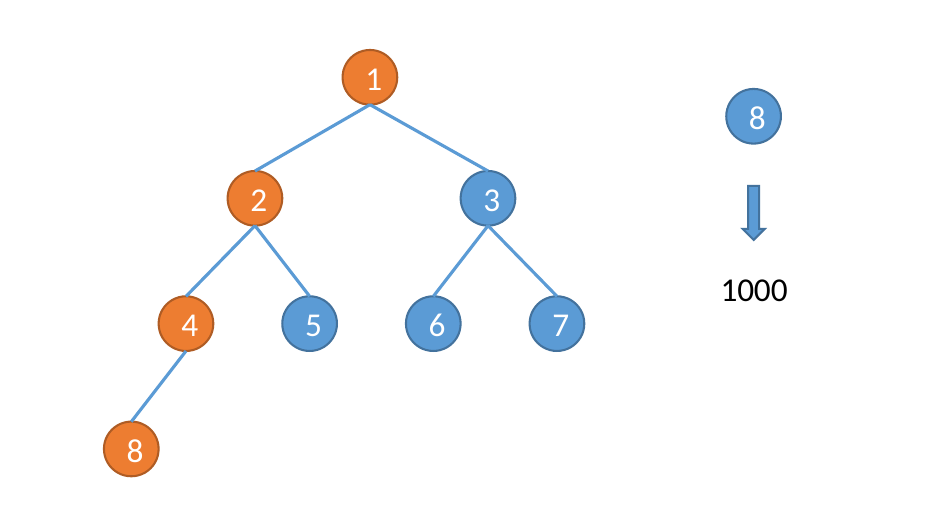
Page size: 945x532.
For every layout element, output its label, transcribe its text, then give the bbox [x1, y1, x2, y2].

text_box 5 [281, 295, 339, 353]
text_box 4 [157, 295, 215, 352]
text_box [433, 225, 487, 297]
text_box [185, 225, 254, 297]
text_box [131, 350, 186, 422]
text_box 8 [102, 420, 160, 478]
text_box 3 [459, 169, 517, 225]
text_box 1000 [705, 260, 886, 316]
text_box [254, 225, 310, 297]
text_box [254, 104, 369, 171]
text_box 8 [725, 87, 782, 145]
text_box 7 [528, 295, 586, 353]
text_box 1 [341, 48, 399, 104]
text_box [369, 104, 488, 171]
text_box [740, 184, 768, 242]
text_box 2 [226, 169, 284, 225]
text_box 6 [404, 295, 462, 353]
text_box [487, 225, 557, 297]
